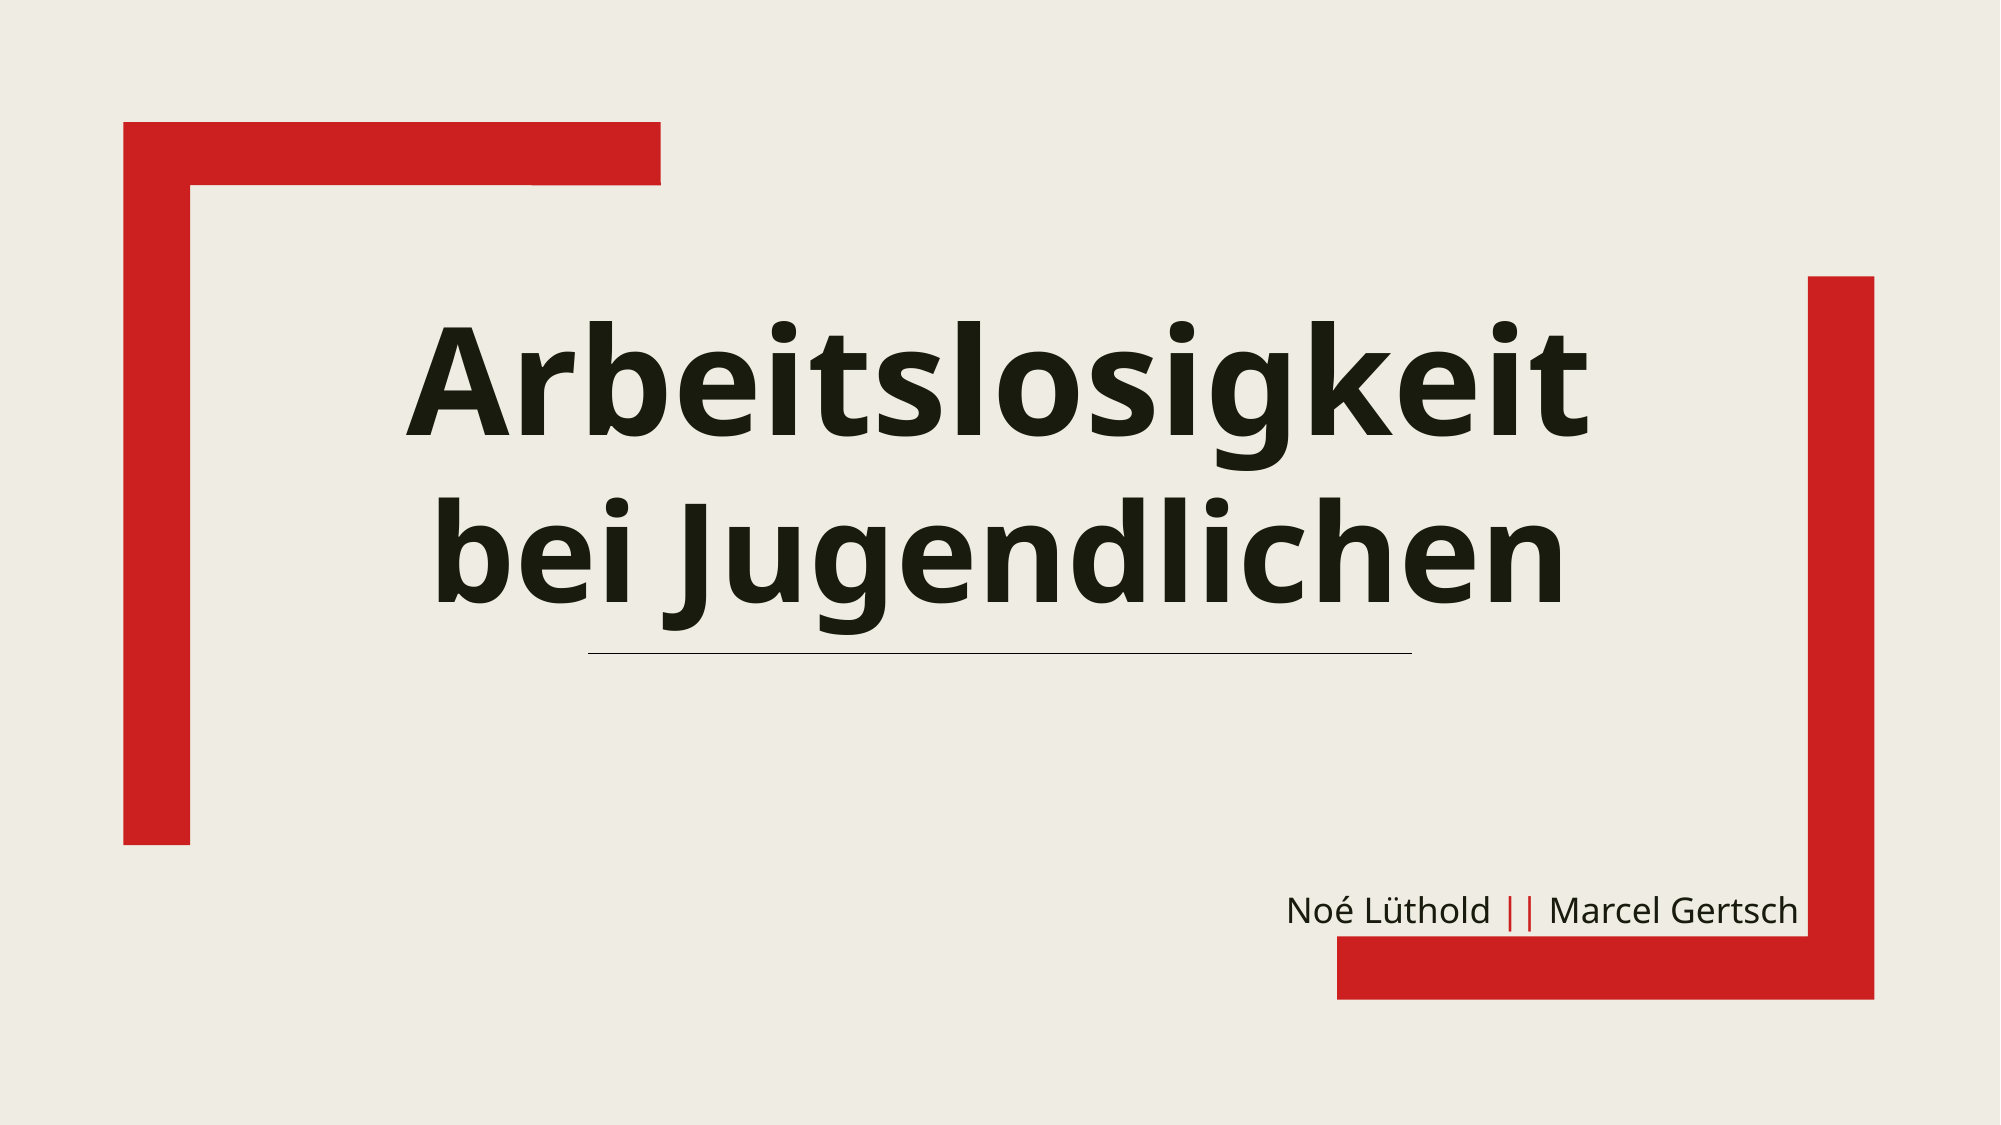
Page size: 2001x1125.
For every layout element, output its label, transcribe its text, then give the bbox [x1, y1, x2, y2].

subtitle Noé Lüthold || Marcel Gertsch [1108, 875, 1815, 1054]
title Arbeitslosigkeit bei Jugendlichen [314, 293, 1686, 638]
